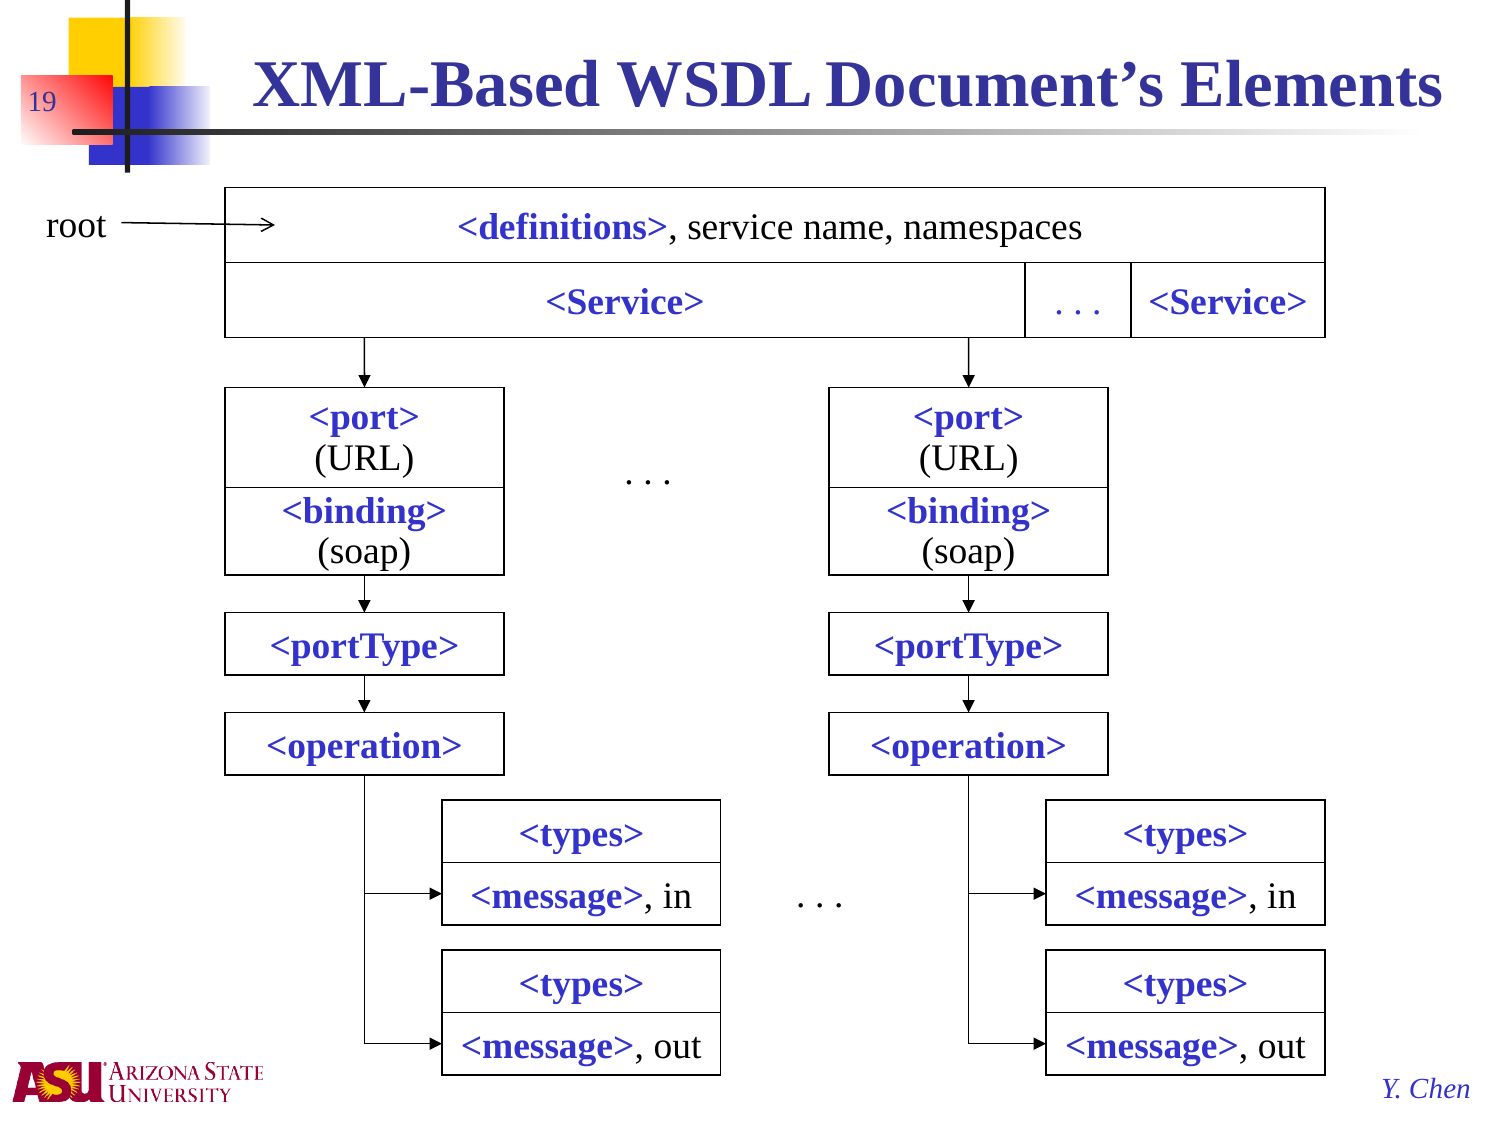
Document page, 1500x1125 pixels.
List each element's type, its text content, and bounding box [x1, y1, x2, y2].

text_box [121, 222, 276, 226]
title XML-Based WSDL Document’s Elements [237, 24, 1488, 128]
slide_number 19 [12, 49, 237, 126]
picture [12, 1062, 263, 1102]
text_box root [31, 192, 122, 253]
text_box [224, 187, 1326, 1076]
